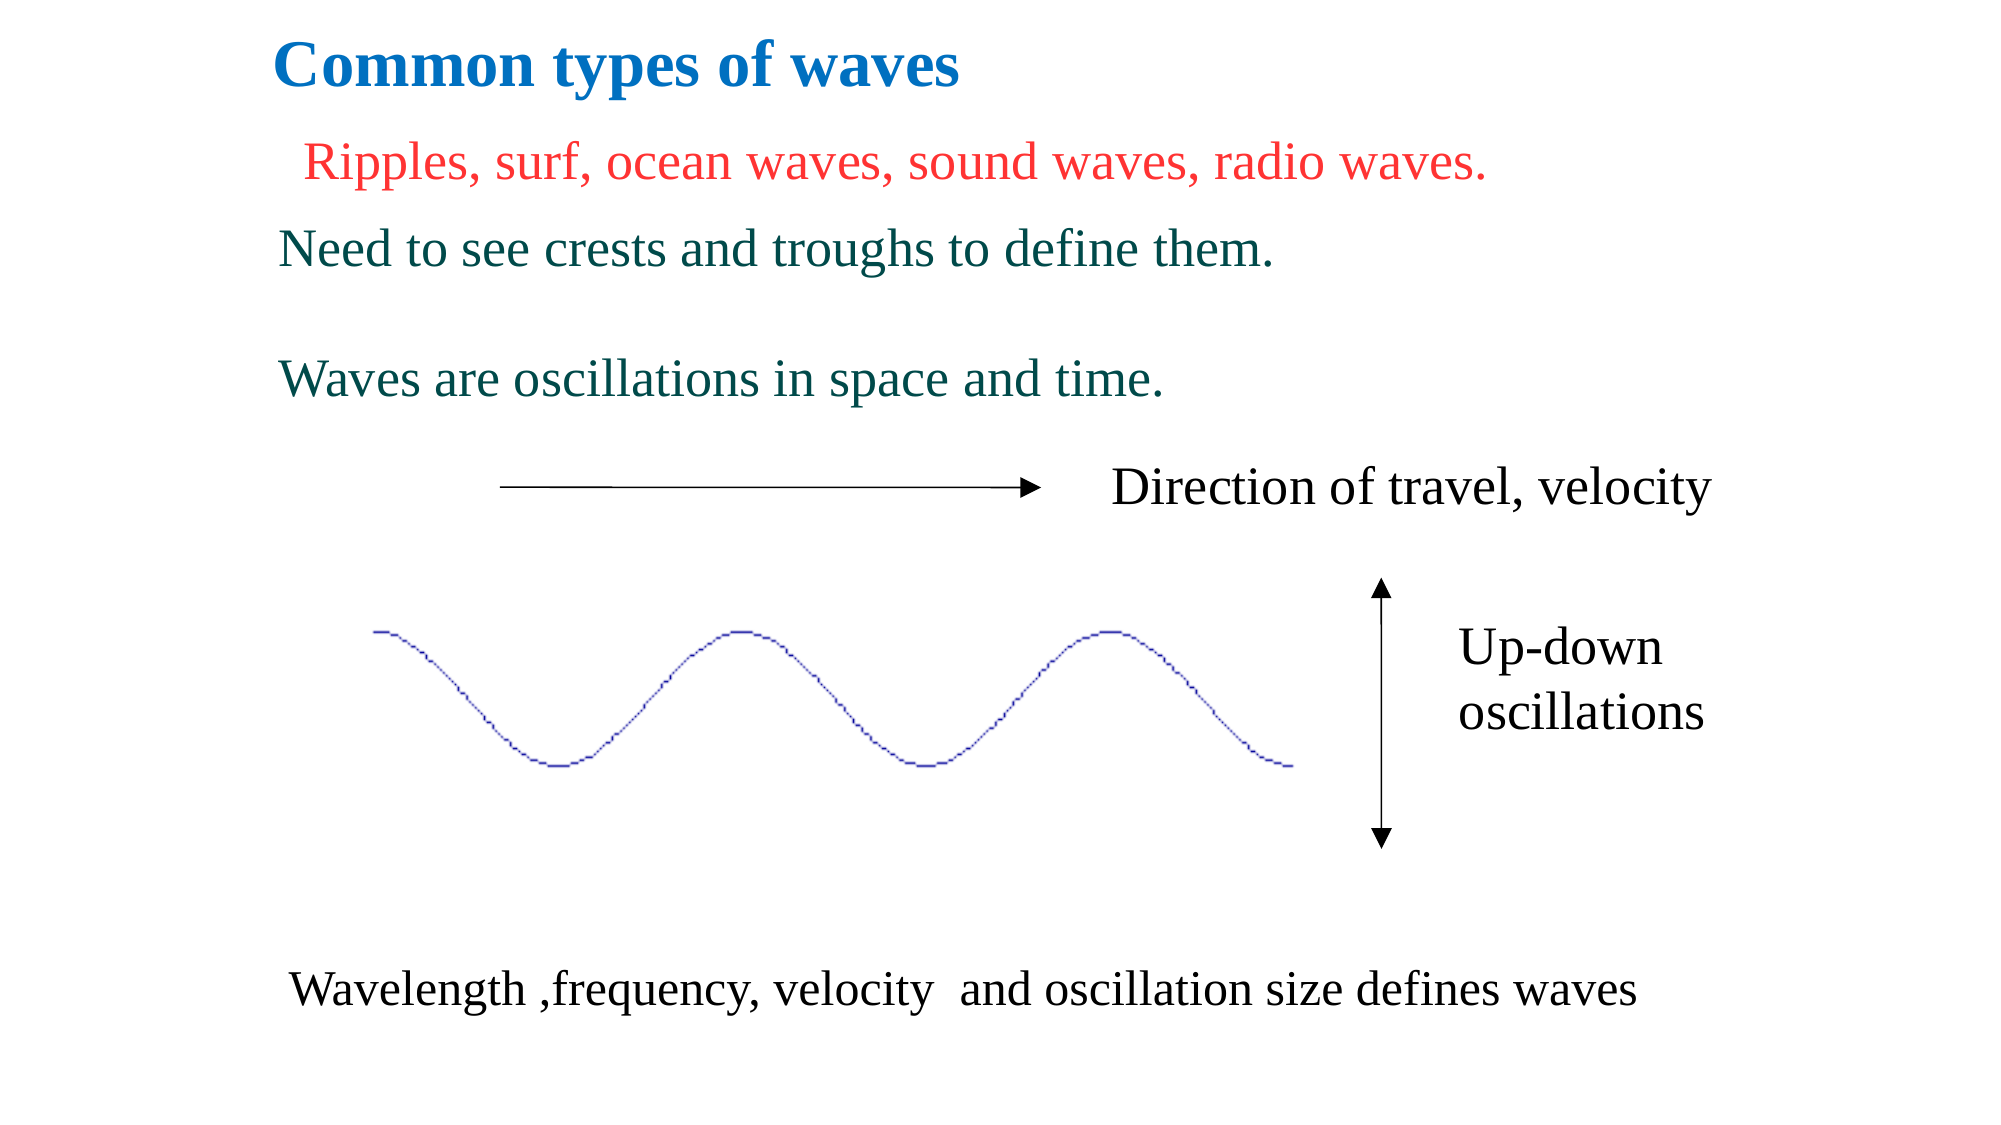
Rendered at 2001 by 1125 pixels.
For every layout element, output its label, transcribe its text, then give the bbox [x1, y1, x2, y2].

text_box Need to see crests and troughs to define them. Waves are oscillations in space and time. [278, 212, 1750, 408]
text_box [254, 449, 1727, 1017]
text_box Common types of waves [272, 20, 962, 101]
text_box Ripples, surf, ocean waves, sound waves, radio waves. [303, 124, 1490, 190]
